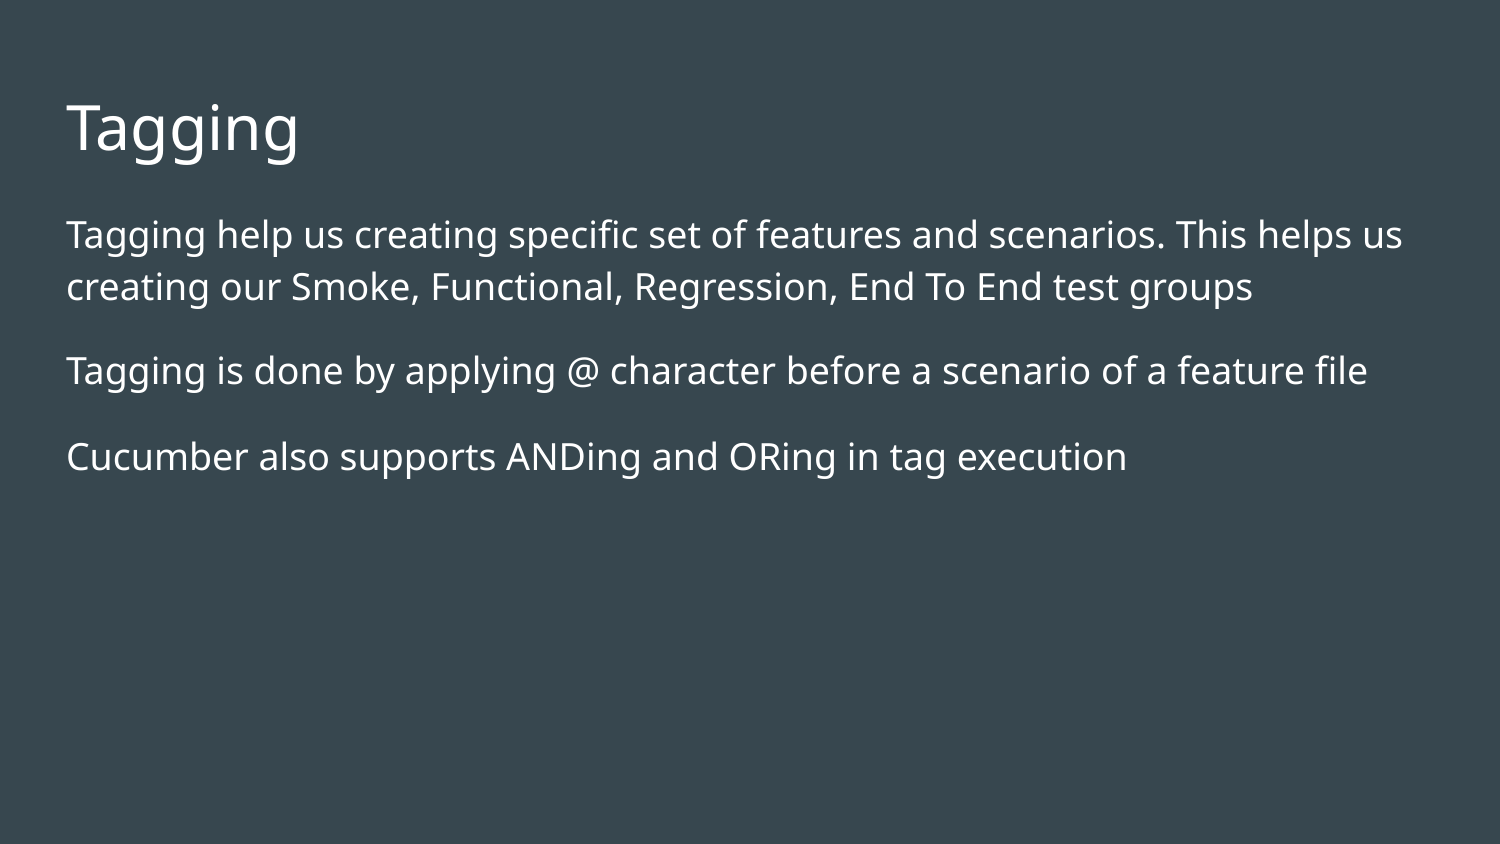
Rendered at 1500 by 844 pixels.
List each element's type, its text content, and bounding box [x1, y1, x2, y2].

list Tagging help us creating specific set of features and scenarios. This helps us creating our Smoke, Functional, Regression, End To End test groups Tagging is done by applying @ character before a scenario of a feature file Cucumber also supports ANDing and ORing in tag execution [51, 189, 1449, 750]
title Tagging [51, 72, 1449, 167]
